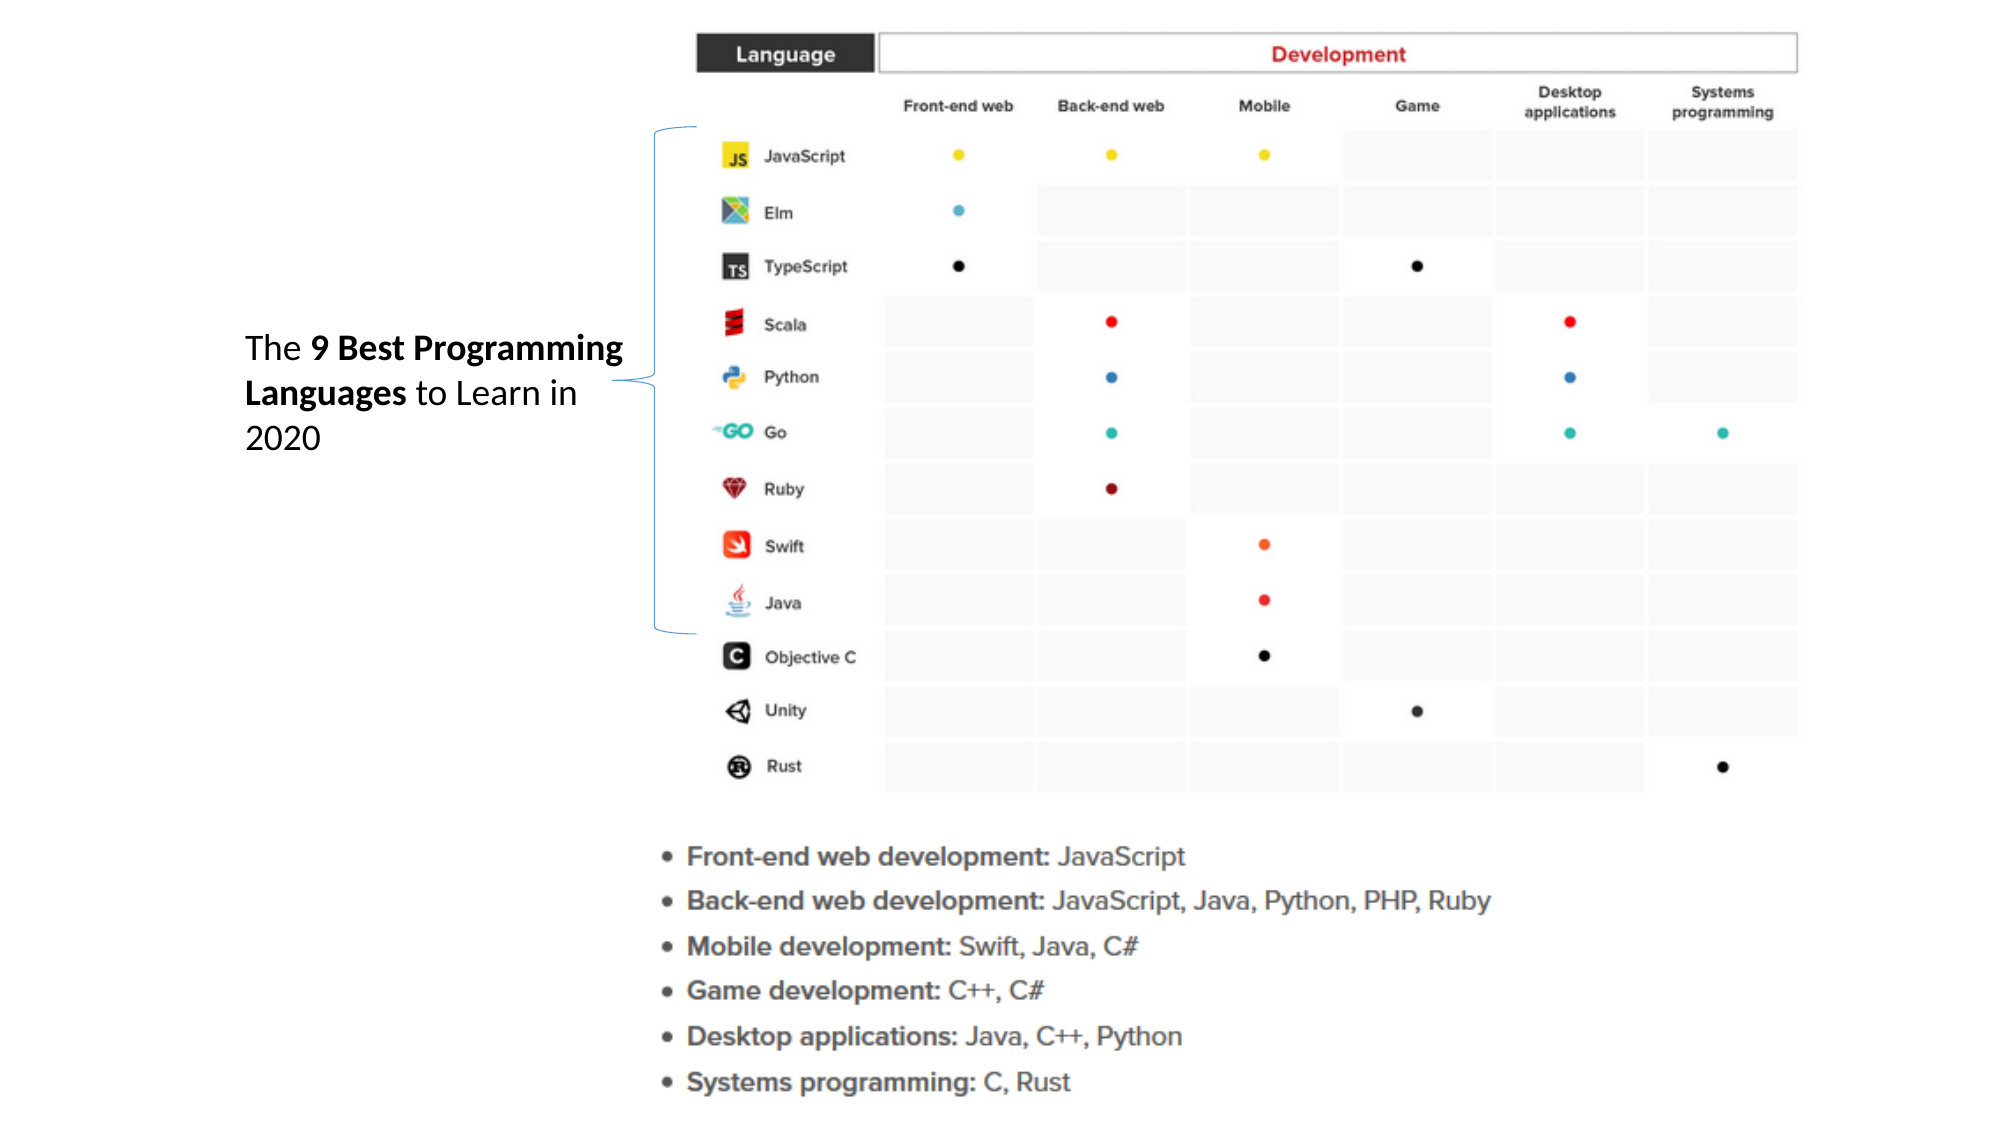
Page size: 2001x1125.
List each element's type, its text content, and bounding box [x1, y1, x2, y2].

text_box [612, 130, 657, 630]
picture [657, 0, 1943, 1119]
text_box The 9 Best Programming Languages to Learn in 2020 [230, 315, 653, 466]
